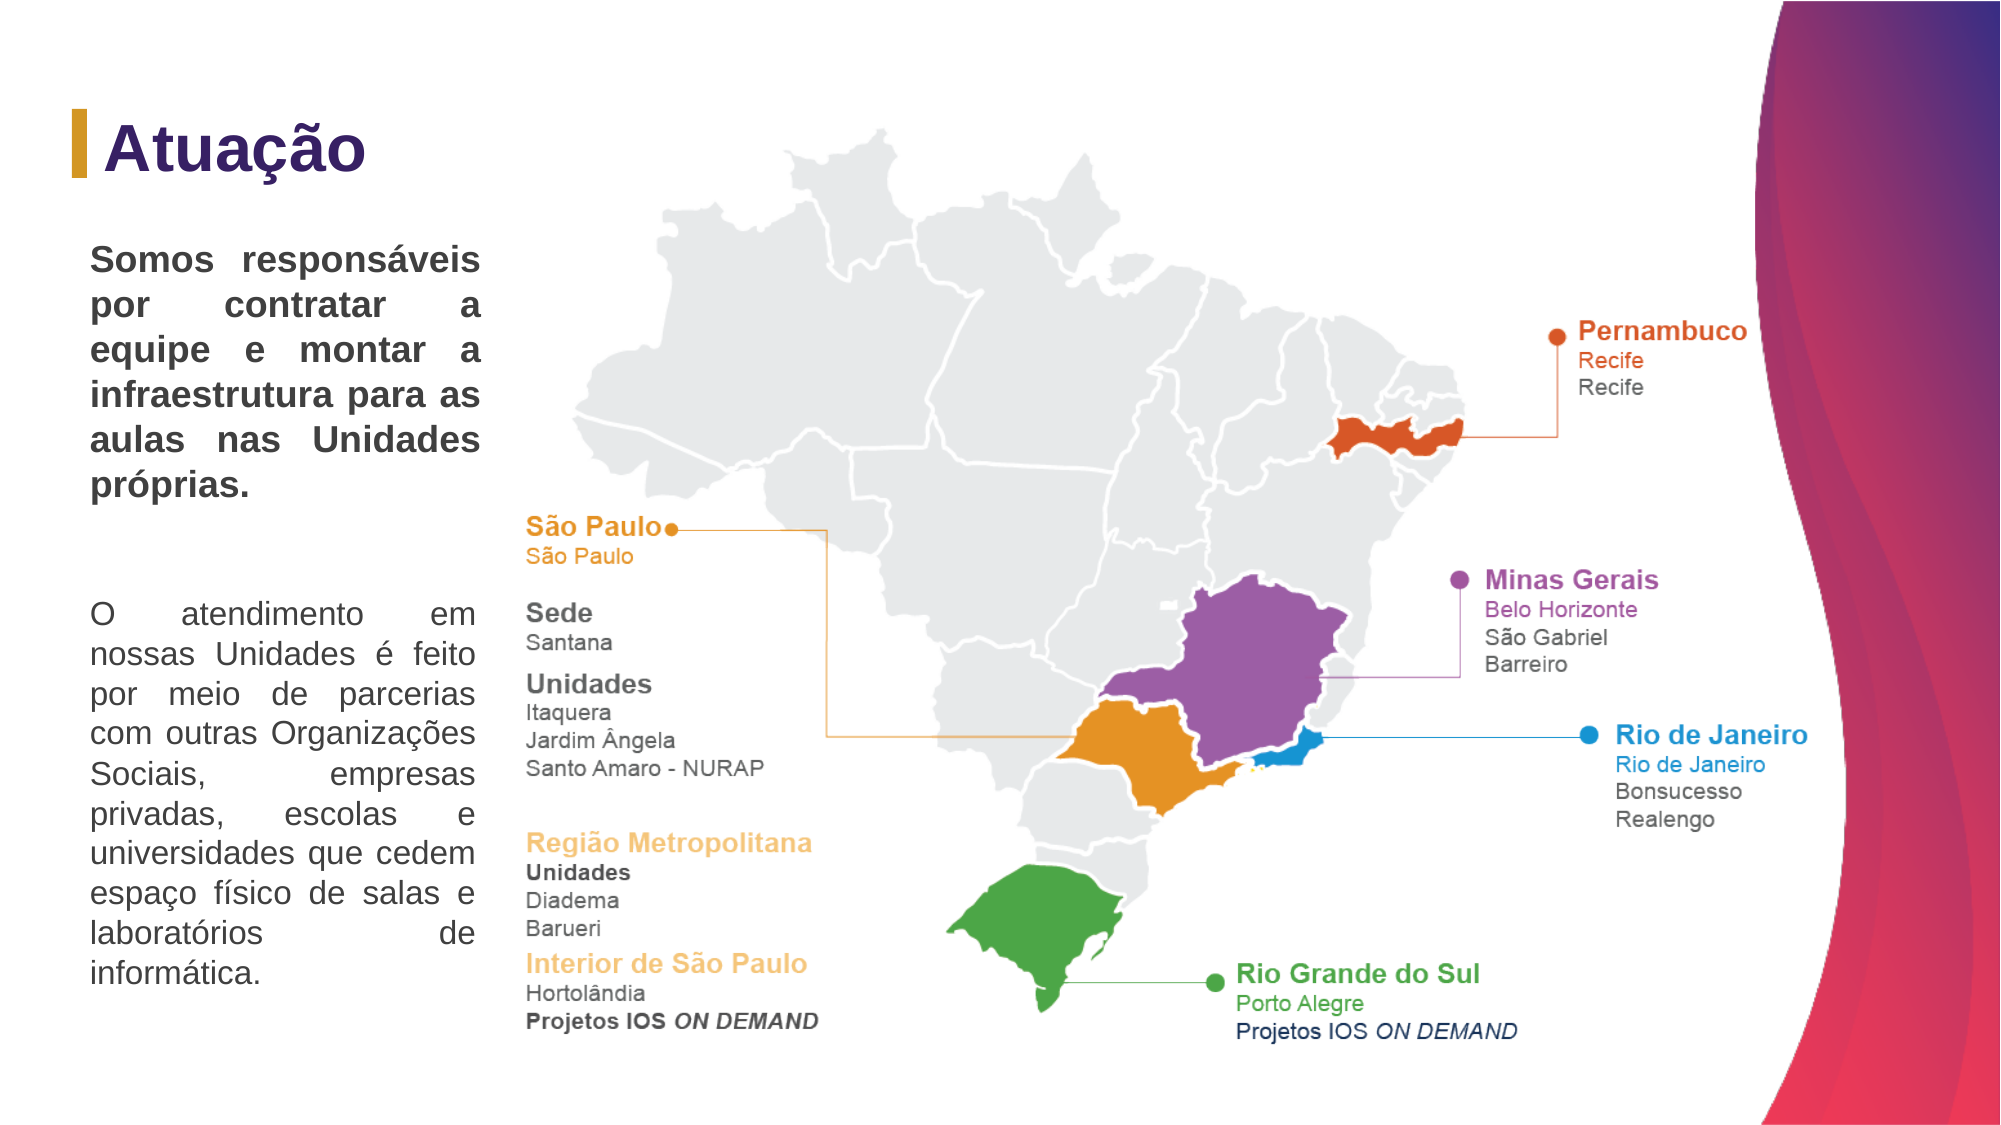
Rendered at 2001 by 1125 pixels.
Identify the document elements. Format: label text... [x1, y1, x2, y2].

text_box [71, 108, 88, 179]
text_box Somos responsáveis por contratar a equipe e montar a infraestrutura para as aulas nas Unidades próprias. [74, 227, 497, 513]
text_box Atuação [89, 97, 619, 193]
text_box O atendimento em nossas Unidades é feito por meio de parcerias com outras Organizações Sociais, empresas privadas, escolas e universidades que cedem espaço físico de salas e laboratórios de informática. [74, 584, 492, 999]
picture [524, 2, 2000, 1124]
